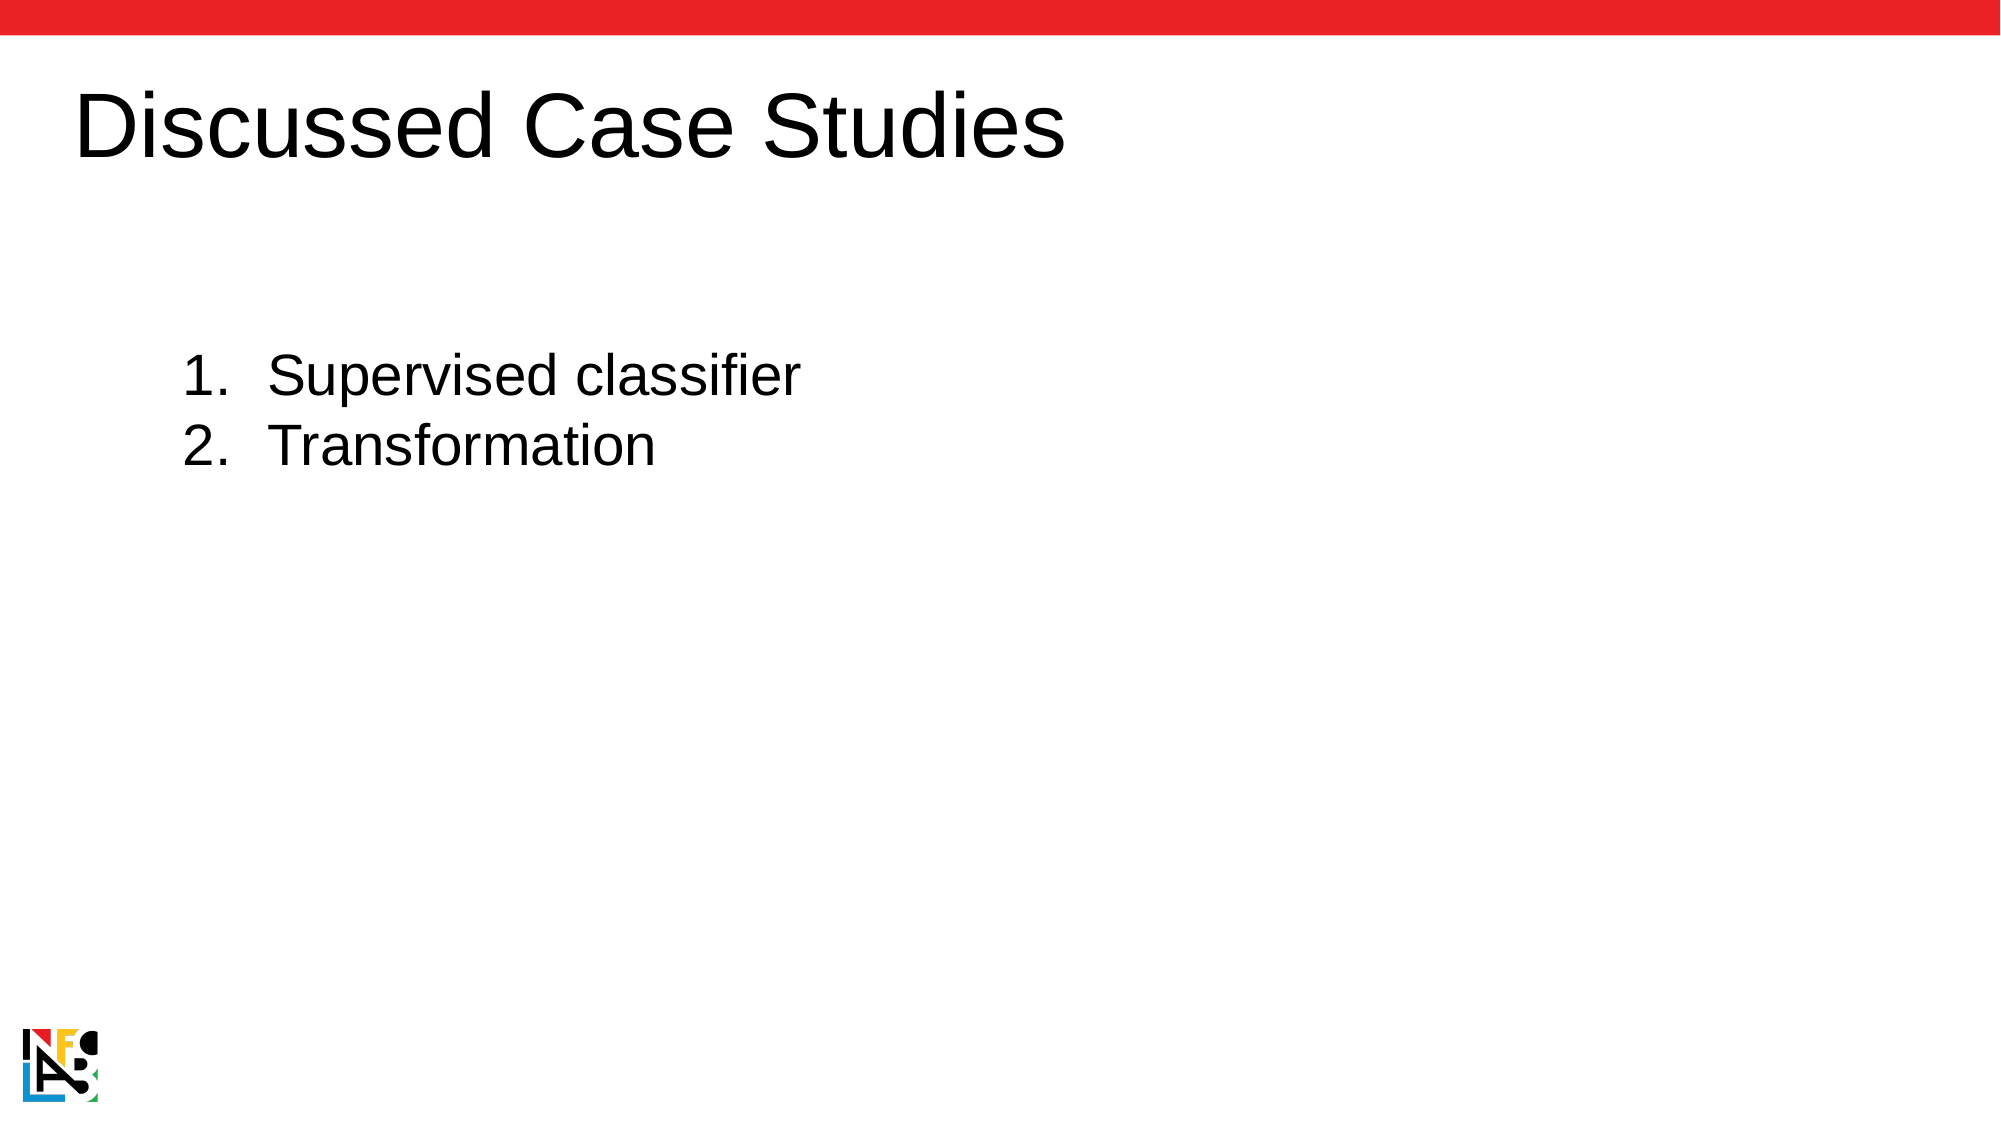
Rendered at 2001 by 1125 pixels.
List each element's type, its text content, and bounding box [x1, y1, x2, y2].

picture [22, 1029, 98, 1102]
title Discussed Case Studies [73, 65, 1419, 180]
list Supervised classifier Transformation [182, 337, 1818, 479]
